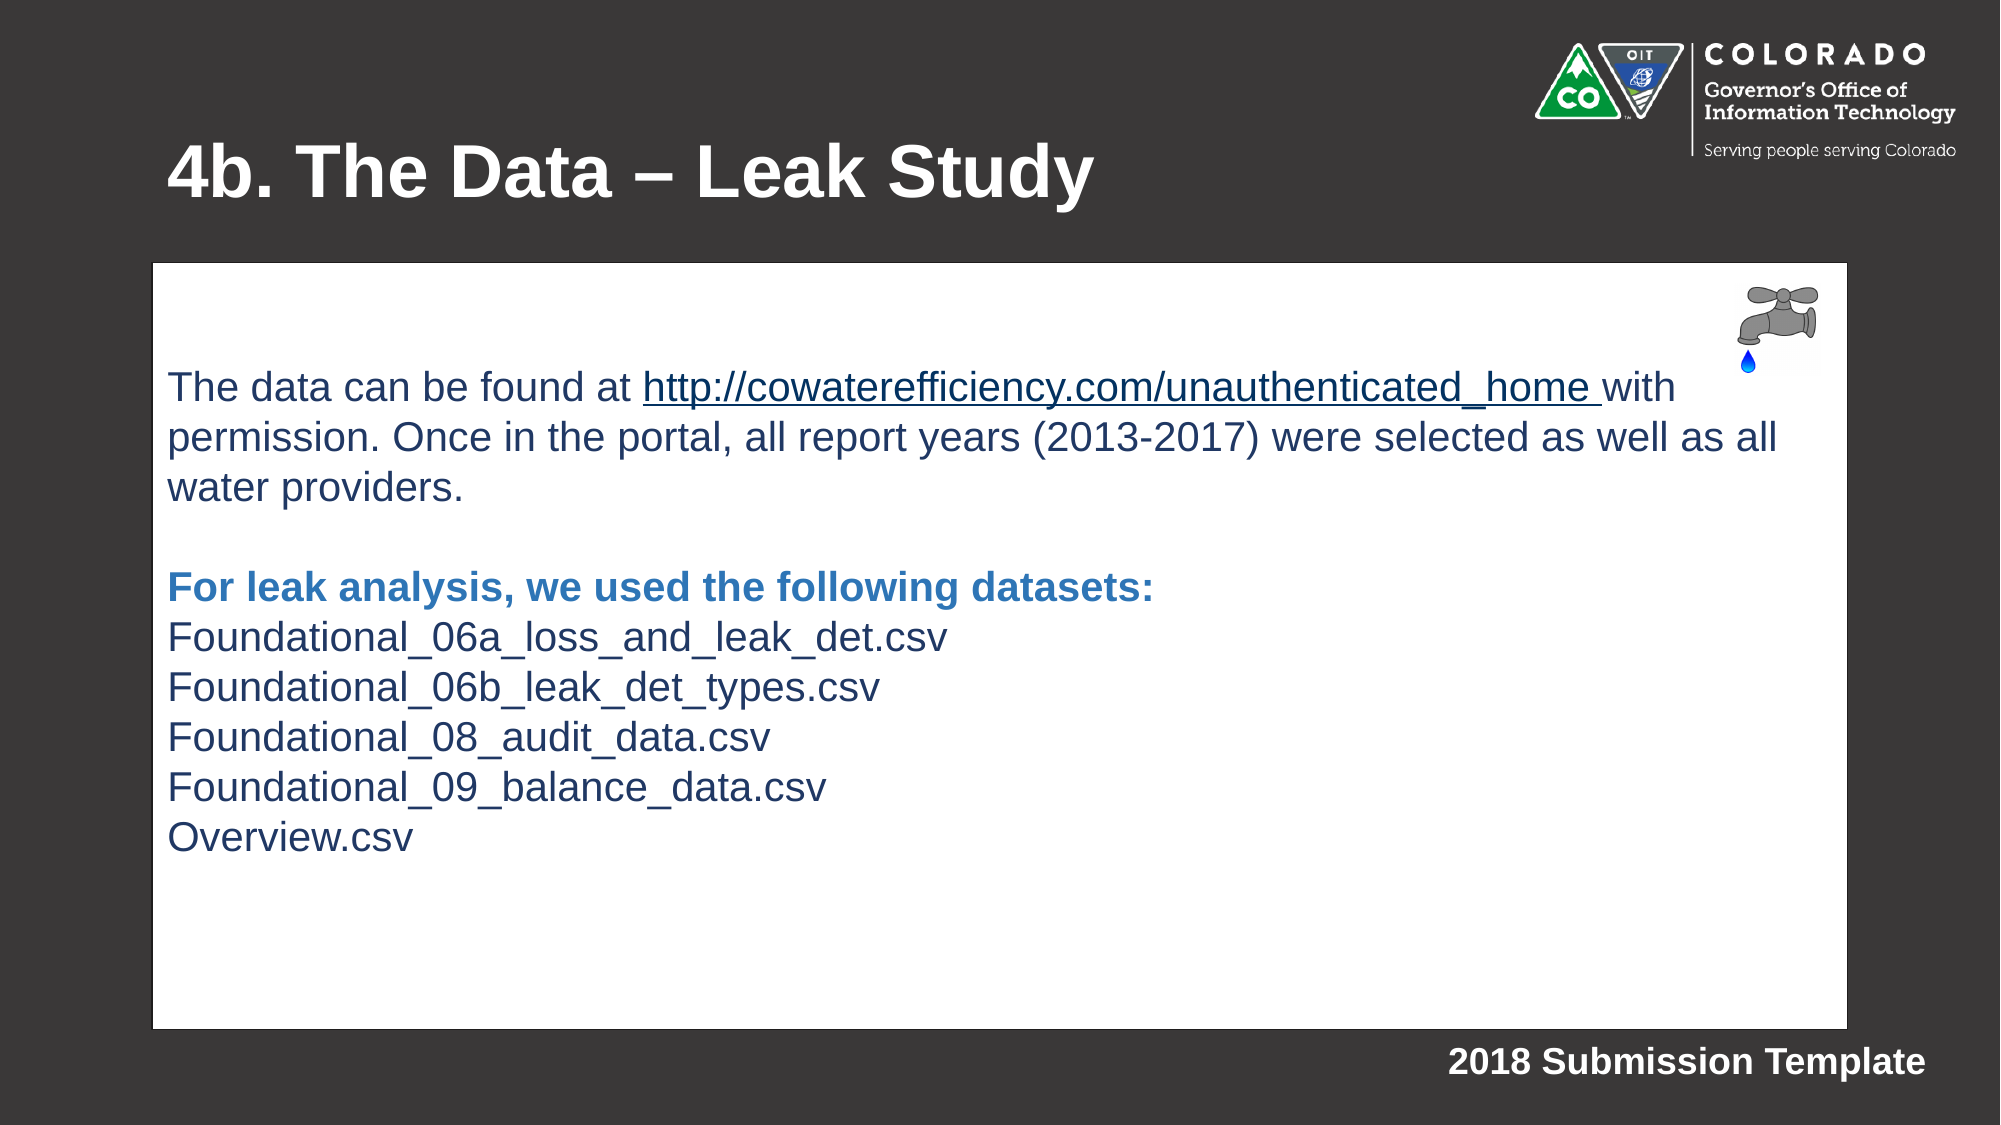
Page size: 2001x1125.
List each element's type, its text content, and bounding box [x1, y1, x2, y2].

text_box The data can be found at http://cowaterefficiency.com/unauthenticated_home with permission. Once in the portal, all report years (2013-2017) were selected as well as all water providers. For leak analysis, we used the following datasets: Foundational_06a_loss_and_leak_det.csv Foundational_06b_leak_det_types.csv Foundational_08_audit_data.csv Foundational_09_balance_data.csv Overview.csv [152, 262, 1848, 1030]
picture [1733, 283, 1821, 376]
text_box 4b. The Data – Leak Study [152, 114, 1560, 221]
text_box 2018 Submission Template [1433, 1029, 1947, 1091]
picture [1535, 34, 1956, 168]
